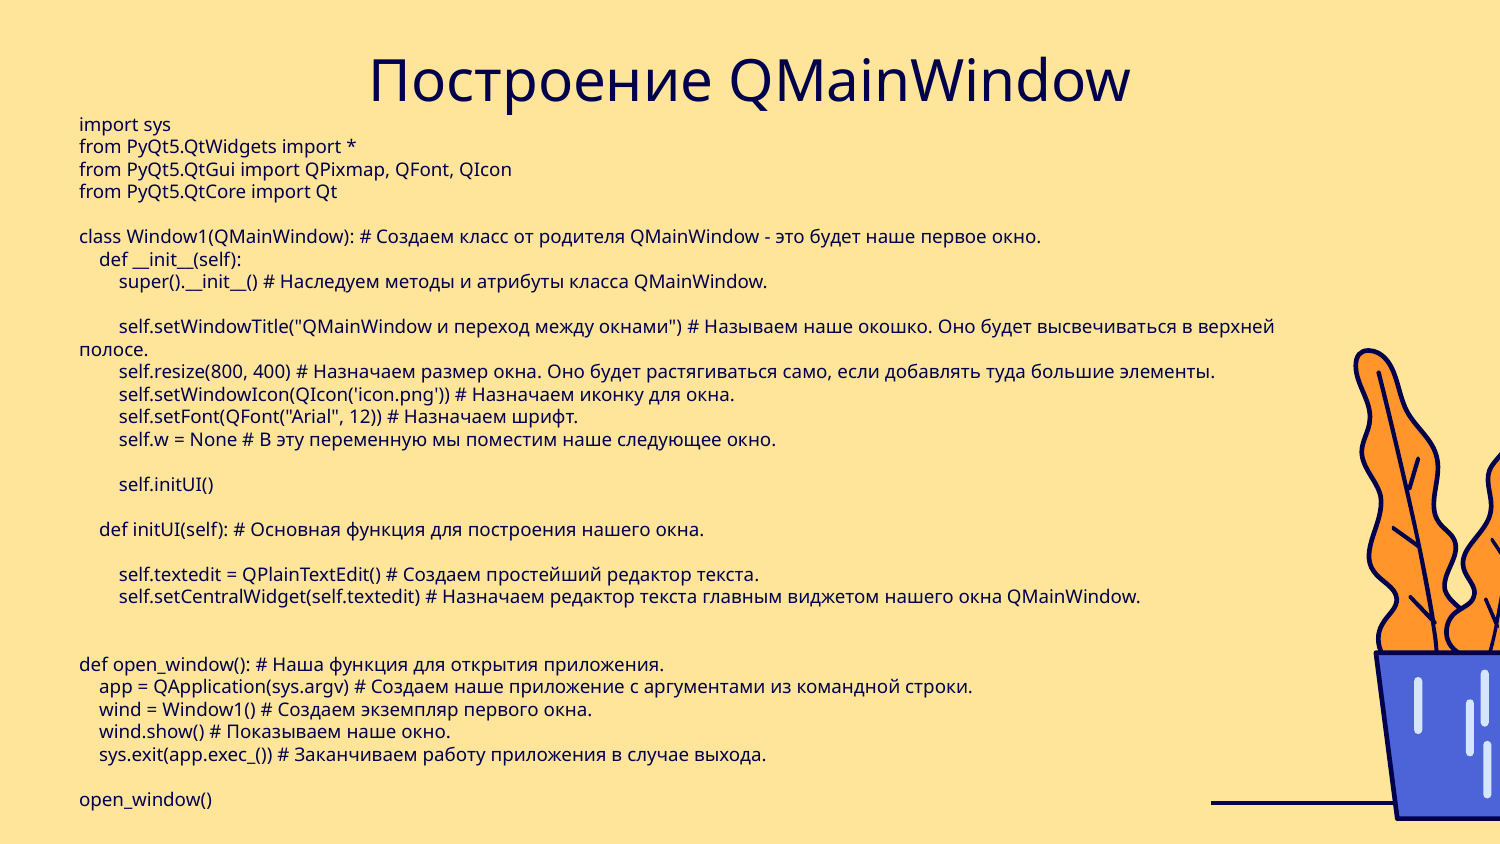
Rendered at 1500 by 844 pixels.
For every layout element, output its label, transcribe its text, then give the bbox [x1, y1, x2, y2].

list import sys from PyQt5.QtWidgets import * from PyQt5.QtGui import QPixmap, QFont, QIcon from PyQt5.QtCore import Qt class Window1(QMainWindow): # Создаем класс от родителя QMainWindow - это будет наше первое окно. def __init__(self): super().__init__() # Наследуем методы и атрибуты класса QMainWindow. self.setWindowTitle("QMainWindow и переход между окнами") # Называем наше окошко. Оно будет высвечиваться в верхней полосе. self.resize(800, 400) # Назначаем размер окна. Оно будет растягиваться само, если добавлять туда большие элементы. self.setWindowIcon(QIcon('icon.png')) # Назначаем иконку для окна. self.setFont(QFont("Arial", 12)) # Назначаем шрифт. self.w = None # В эту переменную мы поместим наше следующее окно. self.initUI() def initUI(self): # Основная функция для построения нашего окна. self.textedit = QPlainTextEdit() # Создаем простейший редактор текста. self.setCentralWidget(self.textedit) # Назначаем редактор текста главным виджетом нашего окна QMainWindow. def open_window(): # Наша функция для открытия приложения. app = QApplication(sys.argv) # Создаем наше приложение с аргументами из командной строки. wind = Window1() # Создаем экземпляр первого окна. wind.show() # Показываем наше окно. sys.exit(app.exec_()) # Заканчиваем работу приложения в случае выхода. open_window() [64, 97, 1328, 844]
title Построение QMainWindow [118, 27, 1382, 122]
